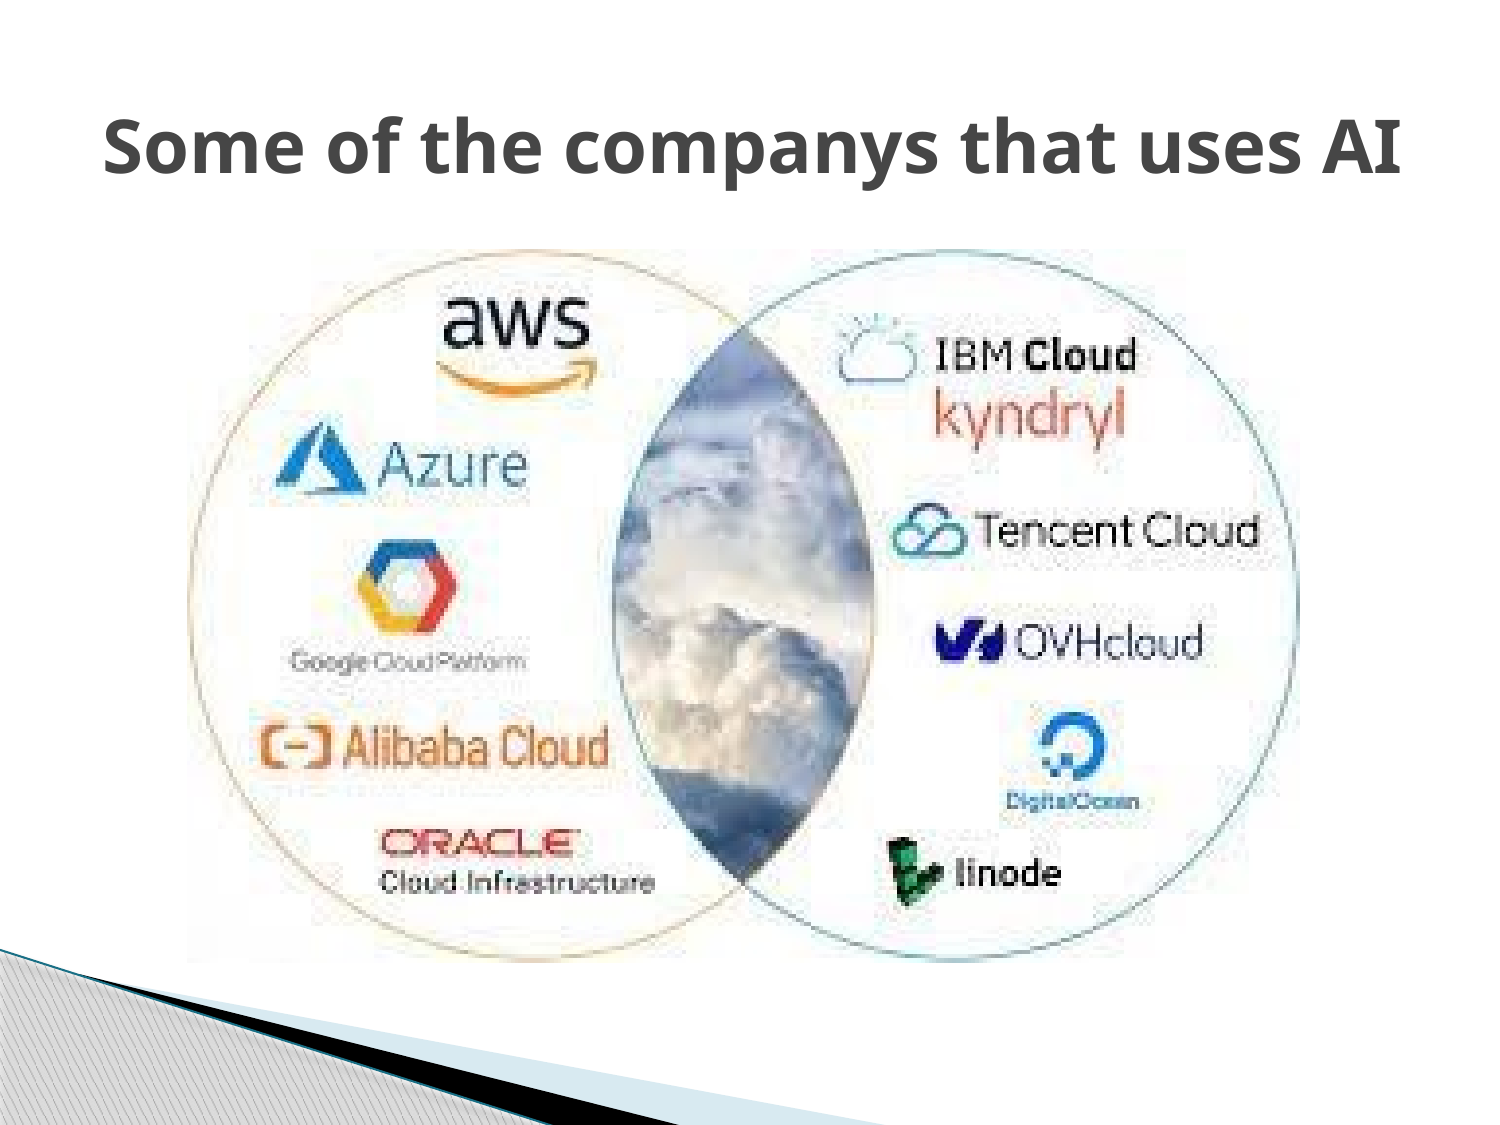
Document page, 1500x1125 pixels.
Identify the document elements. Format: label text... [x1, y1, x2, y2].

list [187, 249, 1301, 963]
title Some of the companys that uses AI [87, 87, 1438, 200]
